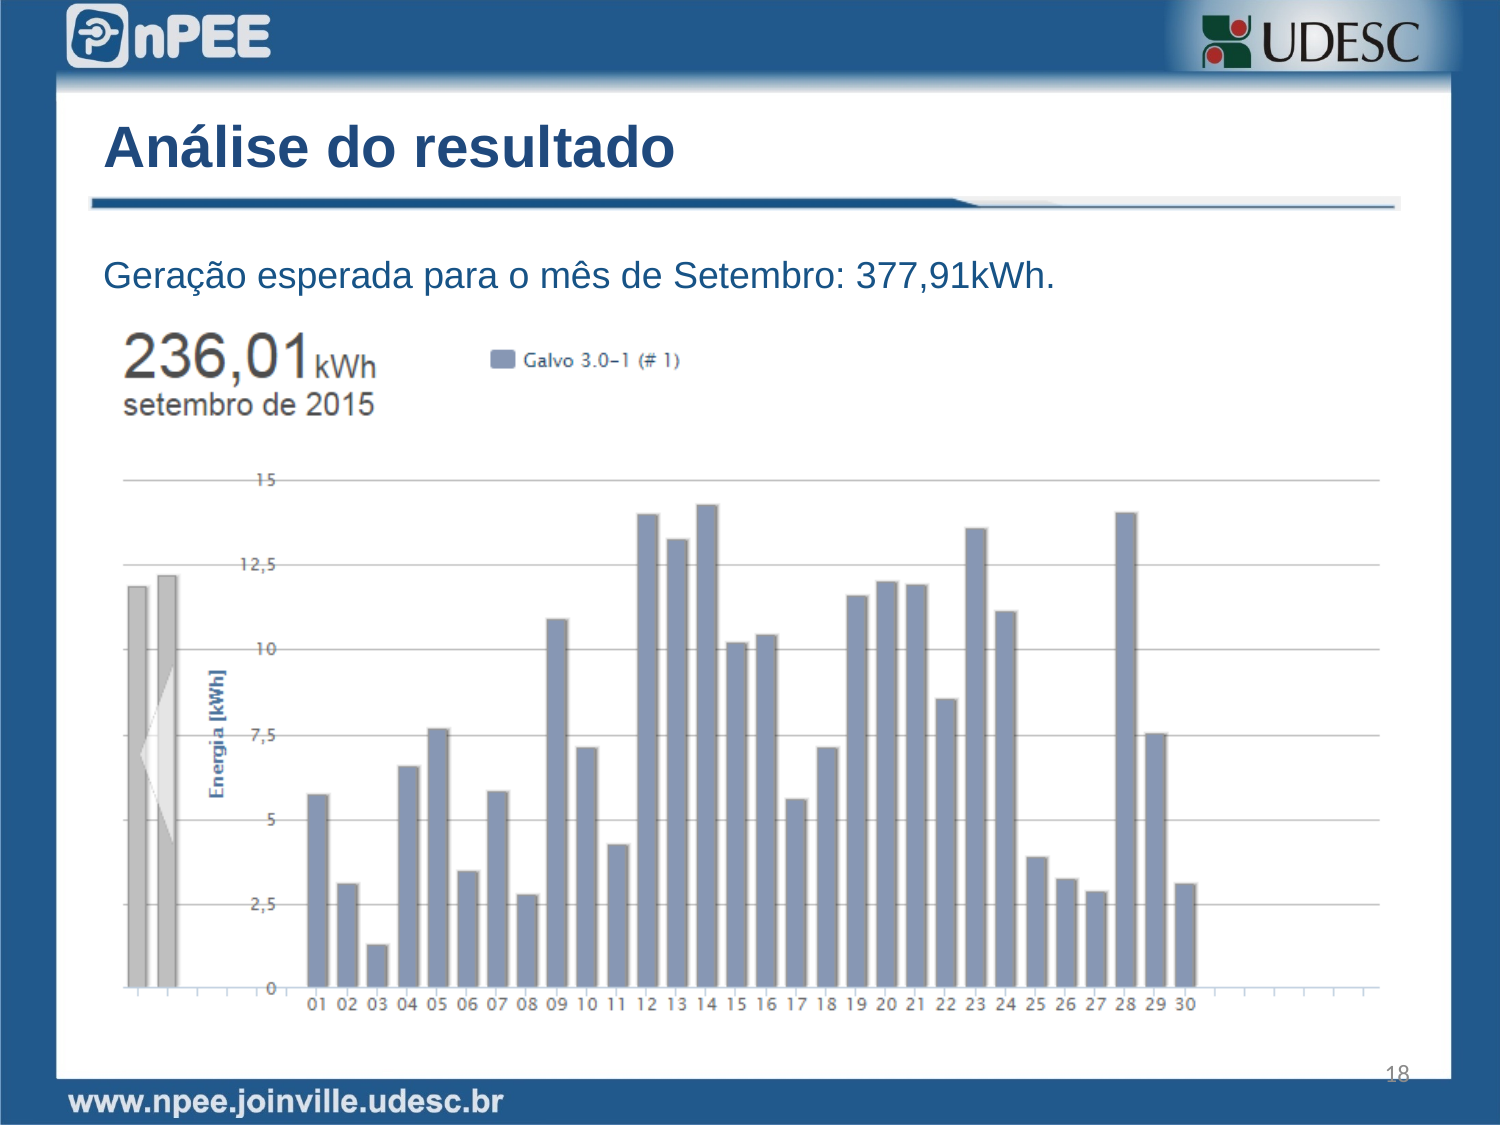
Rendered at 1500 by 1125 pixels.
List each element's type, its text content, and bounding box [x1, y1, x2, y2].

picture [0, 0, 1500, 1125]
text_box Análise do resultado [88, 101, 1388, 187]
text_box Geração esperada para o mês de Setembro: 377,91kWh. [88, 243, 1380, 349]
slide_number 18 [1074, 1042, 1425, 1103]
